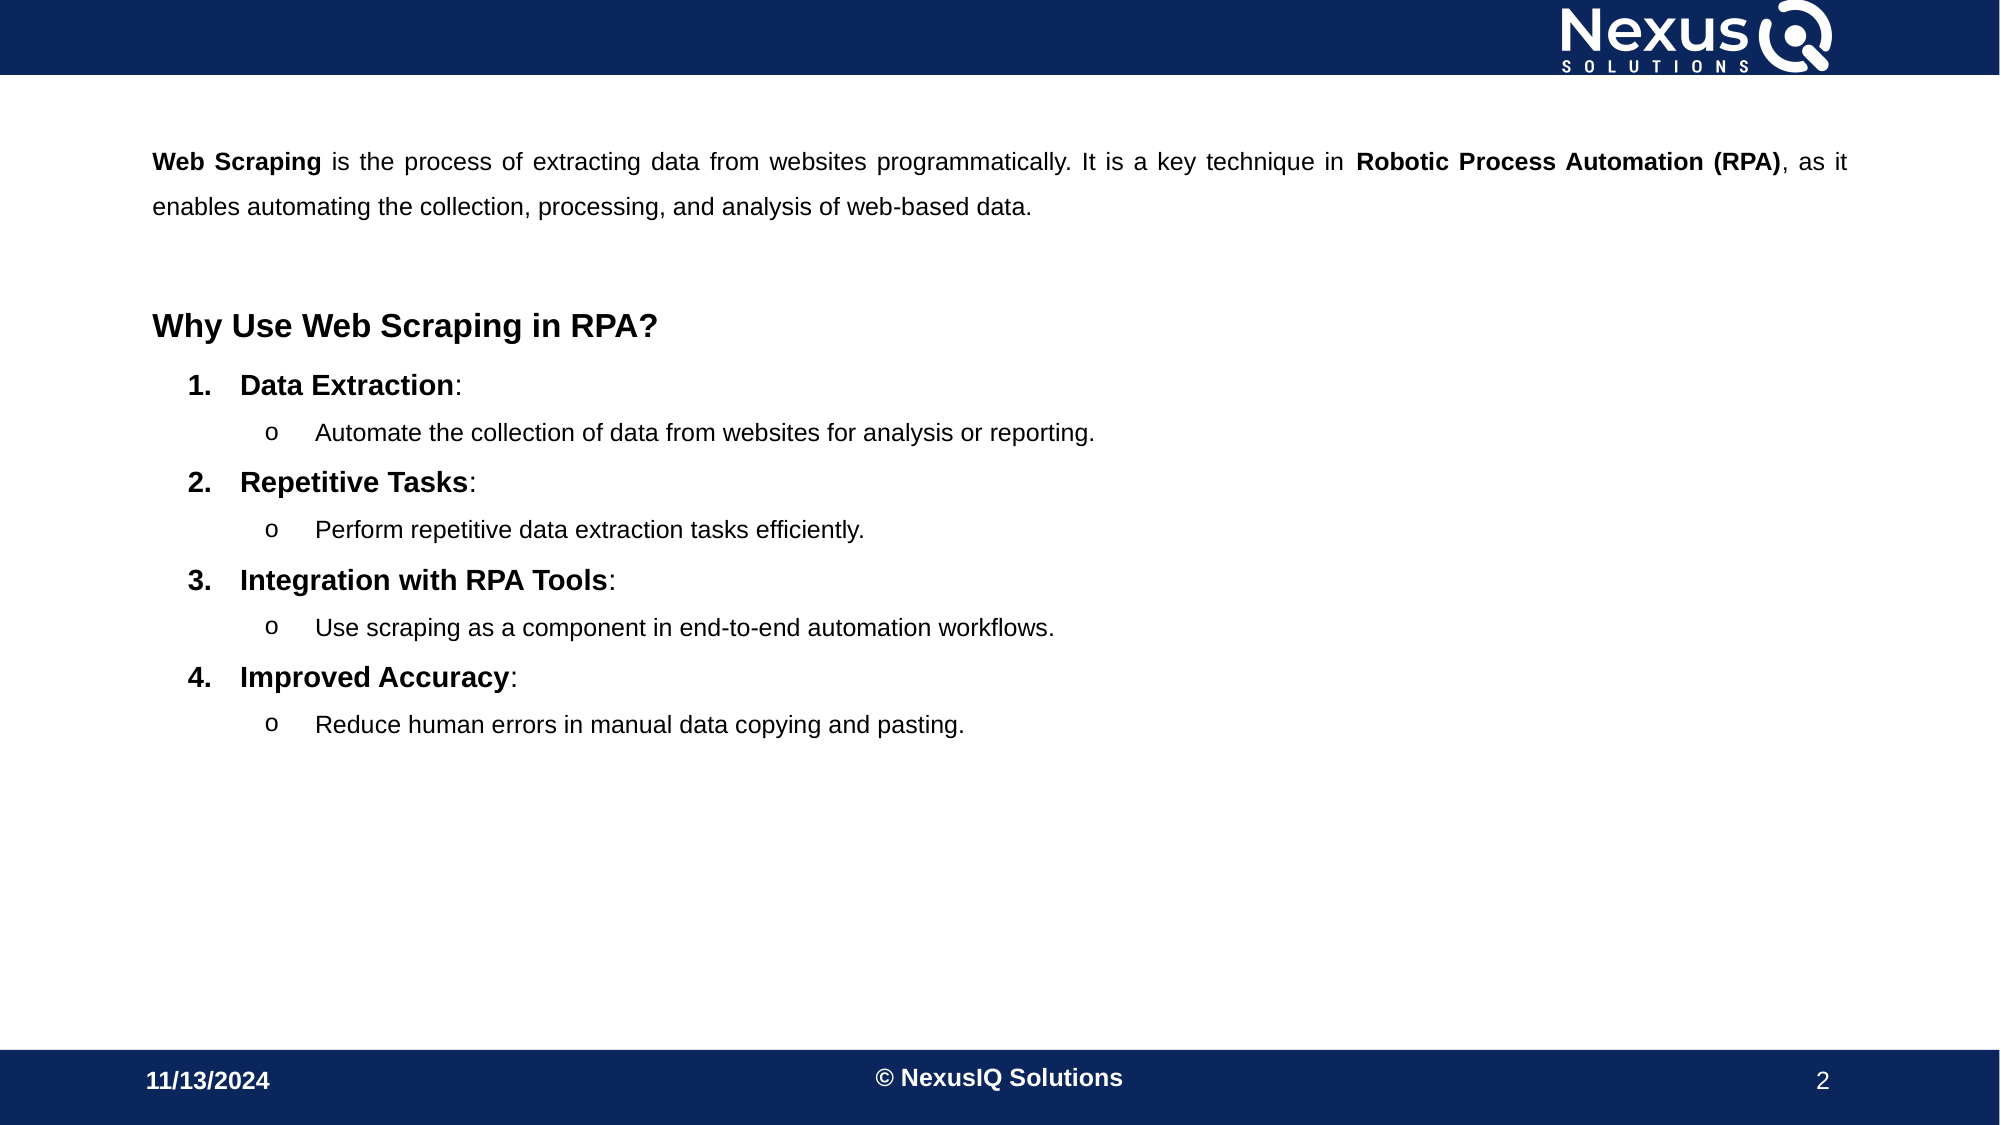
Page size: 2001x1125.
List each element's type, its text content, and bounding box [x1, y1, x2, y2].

picture [1562, 0, 1832, 73]
text_box Why Use Web Scraping in RPA? [137, 249, 831, 360]
list Data Extraction: Automate the collection of data from websites for analysis or reporting. Repetitive Tasks: Perform repetitive data extraction tasks efficiently. Integration with RPA Tools: Use scraping as a component in end-to-end automation workflows. Improved Accuracy: Reduce human errors in manual data copying and pasting. [150, 341, 1876, 885]
list Web Scraping is the process of extracting data from websites programmatically. It is a key technique in Robotic Process Automation (RPA), as it enables automating the collection, processing, and analysis of web-based data. [137, 122, 1863, 250]
